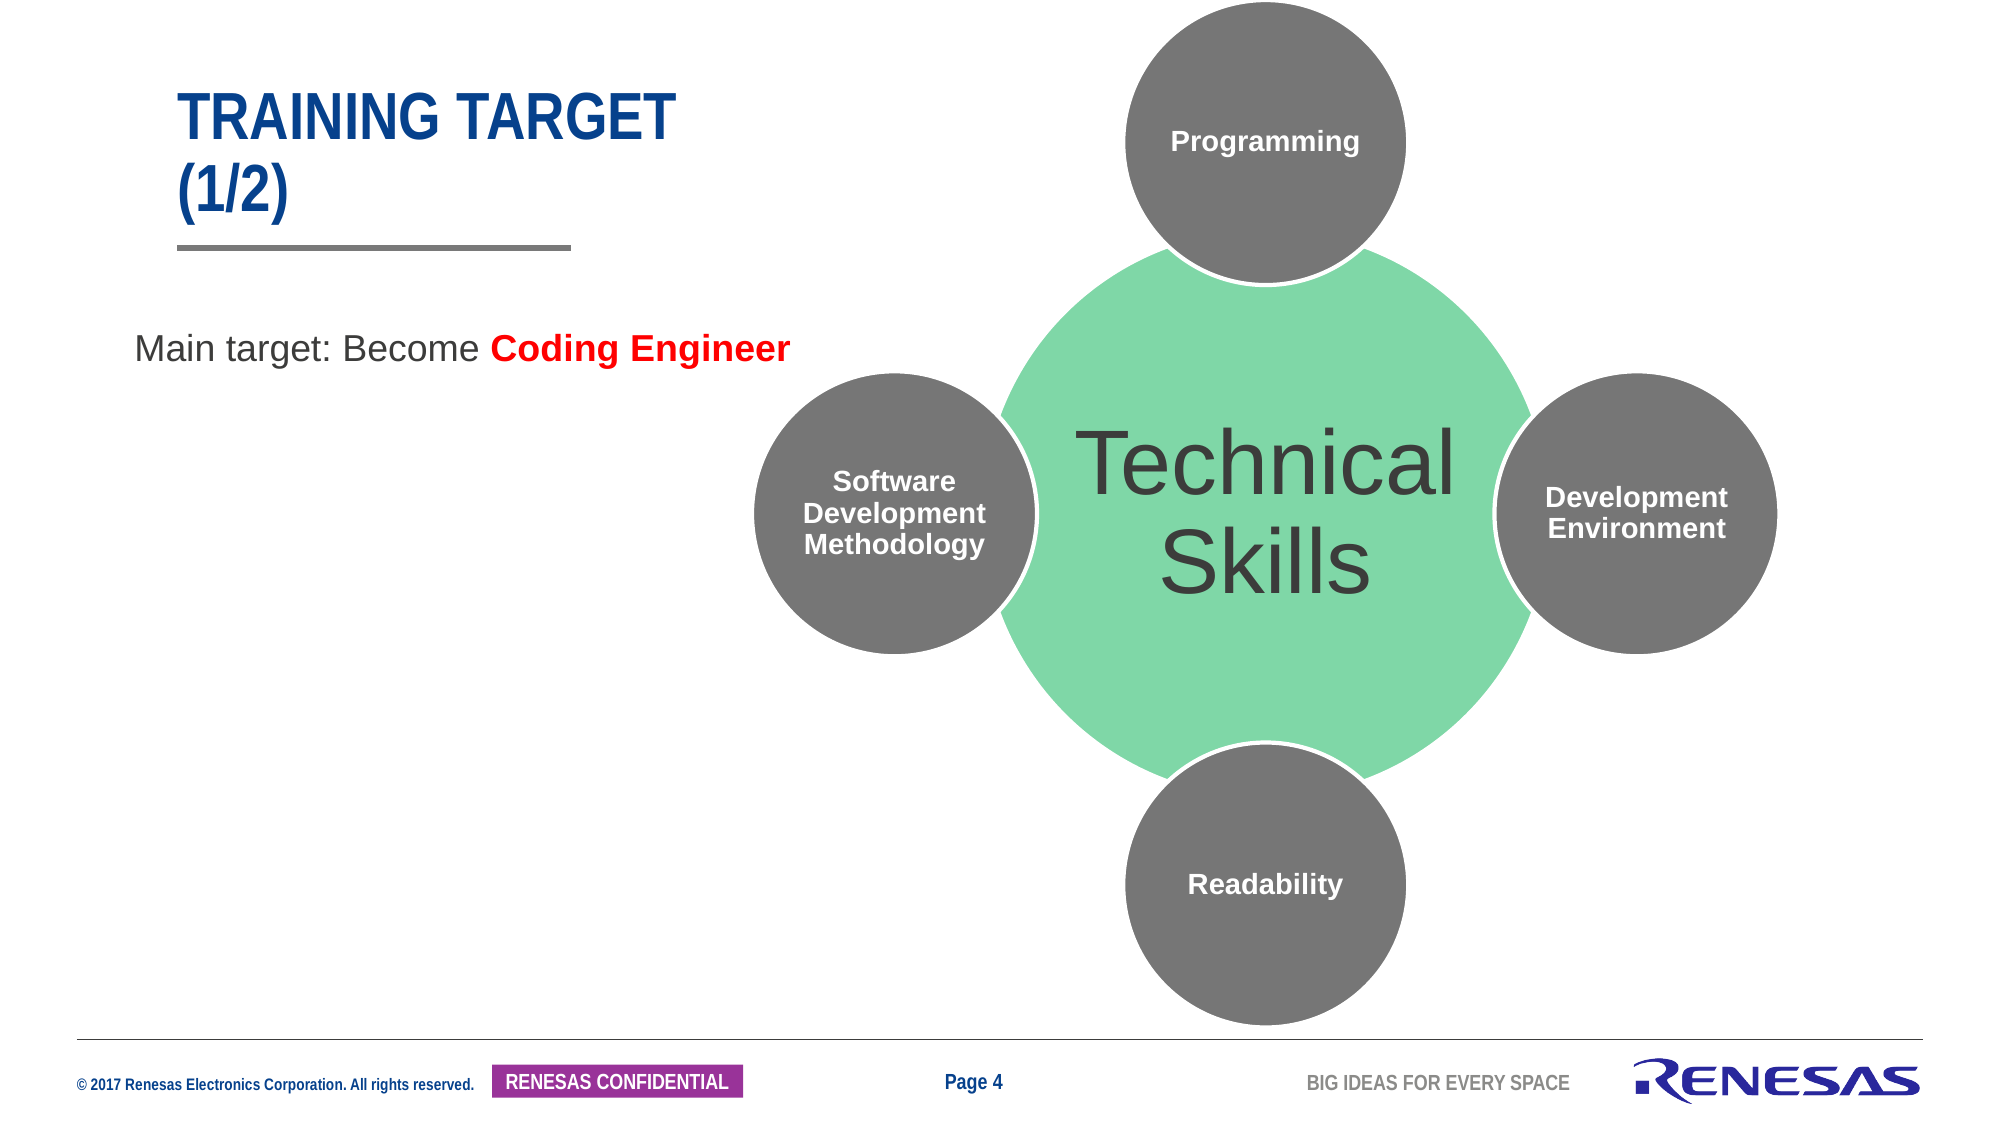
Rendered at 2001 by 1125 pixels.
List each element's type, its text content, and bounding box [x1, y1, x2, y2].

picture [1631, 1056, 1923, 1106]
slide_number Page 4 [944, 1067, 1056, 1095]
text_box Main target: Become Coding Engineer [100, 289, 627, 404]
title Training target (1/2) [177, 80, 627, 227]
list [633, 0, 1898, 1028]
